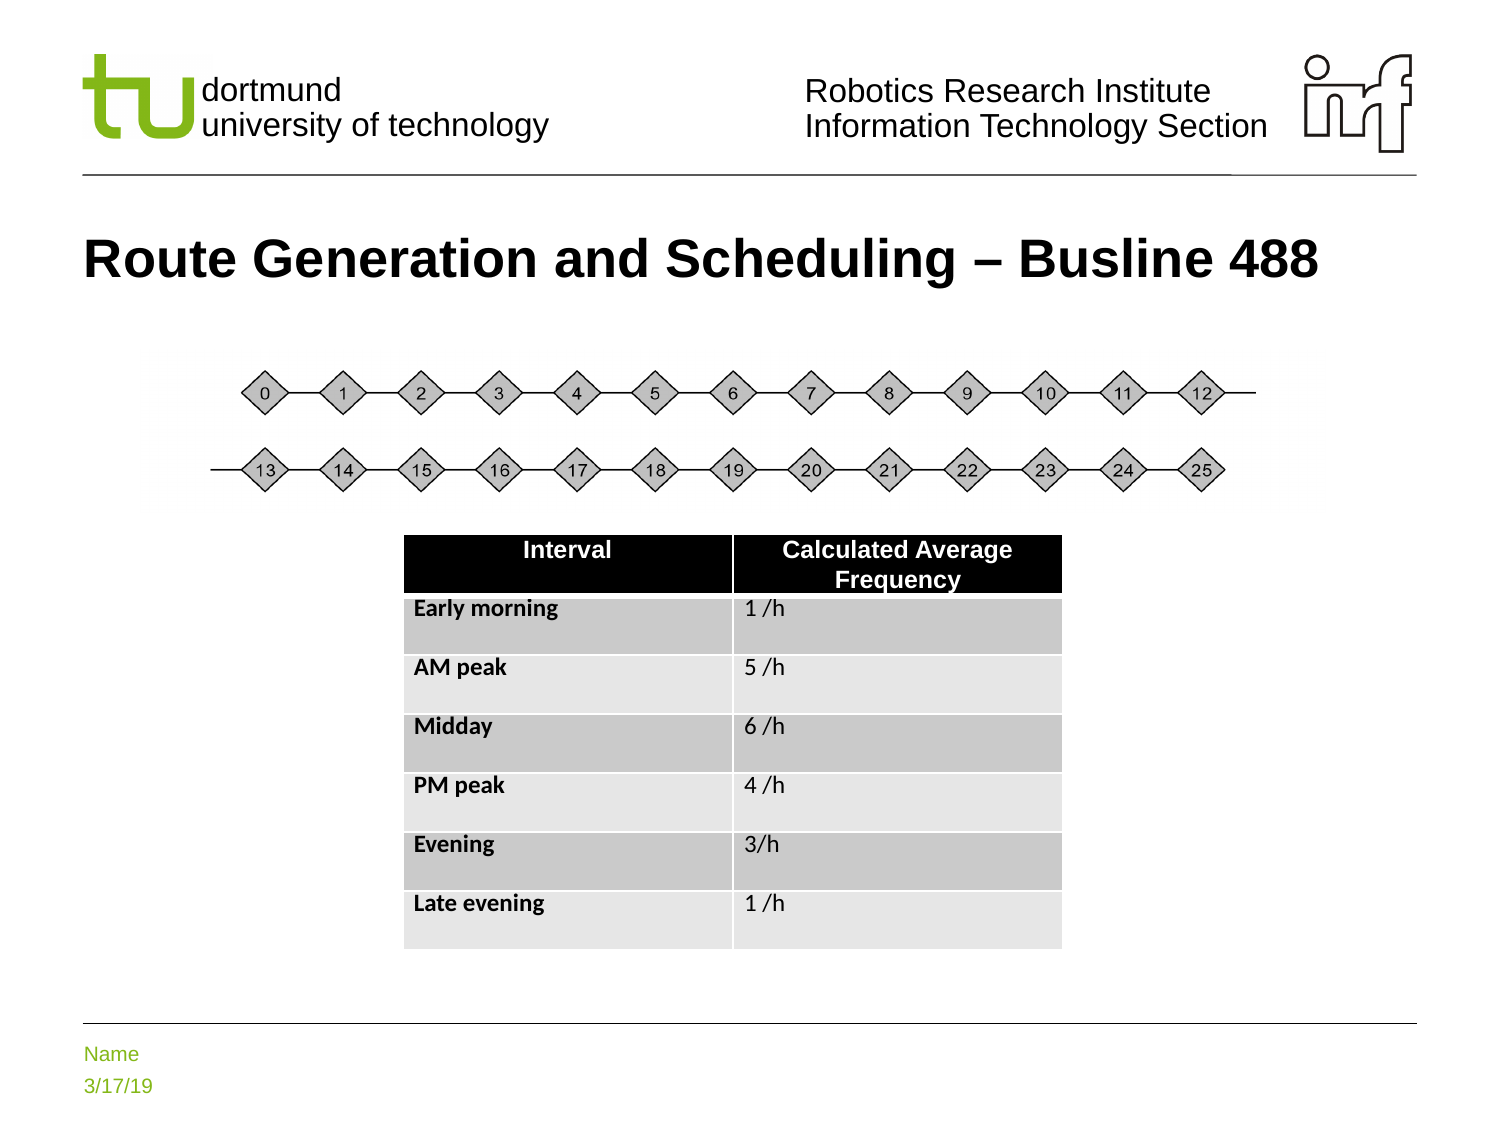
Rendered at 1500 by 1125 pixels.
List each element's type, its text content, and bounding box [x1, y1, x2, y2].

picture [205, 85, 213, 99]
table_header Interval [404, 535, 732, 593]
table_cell Midday [404, 715, 732, 772]
table_cell Evening [404, 833, 732, 890]
list [76, 349, 1412, 1001]
title Route Generation and Scheduling – Busline 488 [76, 174, 1412, 338]
table_cell AM peak [404, 656, 732, 713]
table_cell 5 /h [734, 656, 1062, 713]
table_cell 1 /h [734, 599, 1062, 654]
table_cell Late evening [404, 892, 732, 949]
table_header Calculated Average Frequency [734, 535, 1062, 593]
picture [140, 349, 1326, 513]
table_cell PM peak [404, 774, 732, 831]
table_cell 3/h [734, 833, 1062, 890]
picture [1304, 54, 1412, 153]
table_cell 4 /h [734, 774, 1062, 831]
table_cell 1 /h [734, 892, 1062, 949]
table_cell 6 /h [734, 715, 1062, 772]
picture [82, 54, 213, 139]
table_cell Early morning [404, 599, 732, 654]
